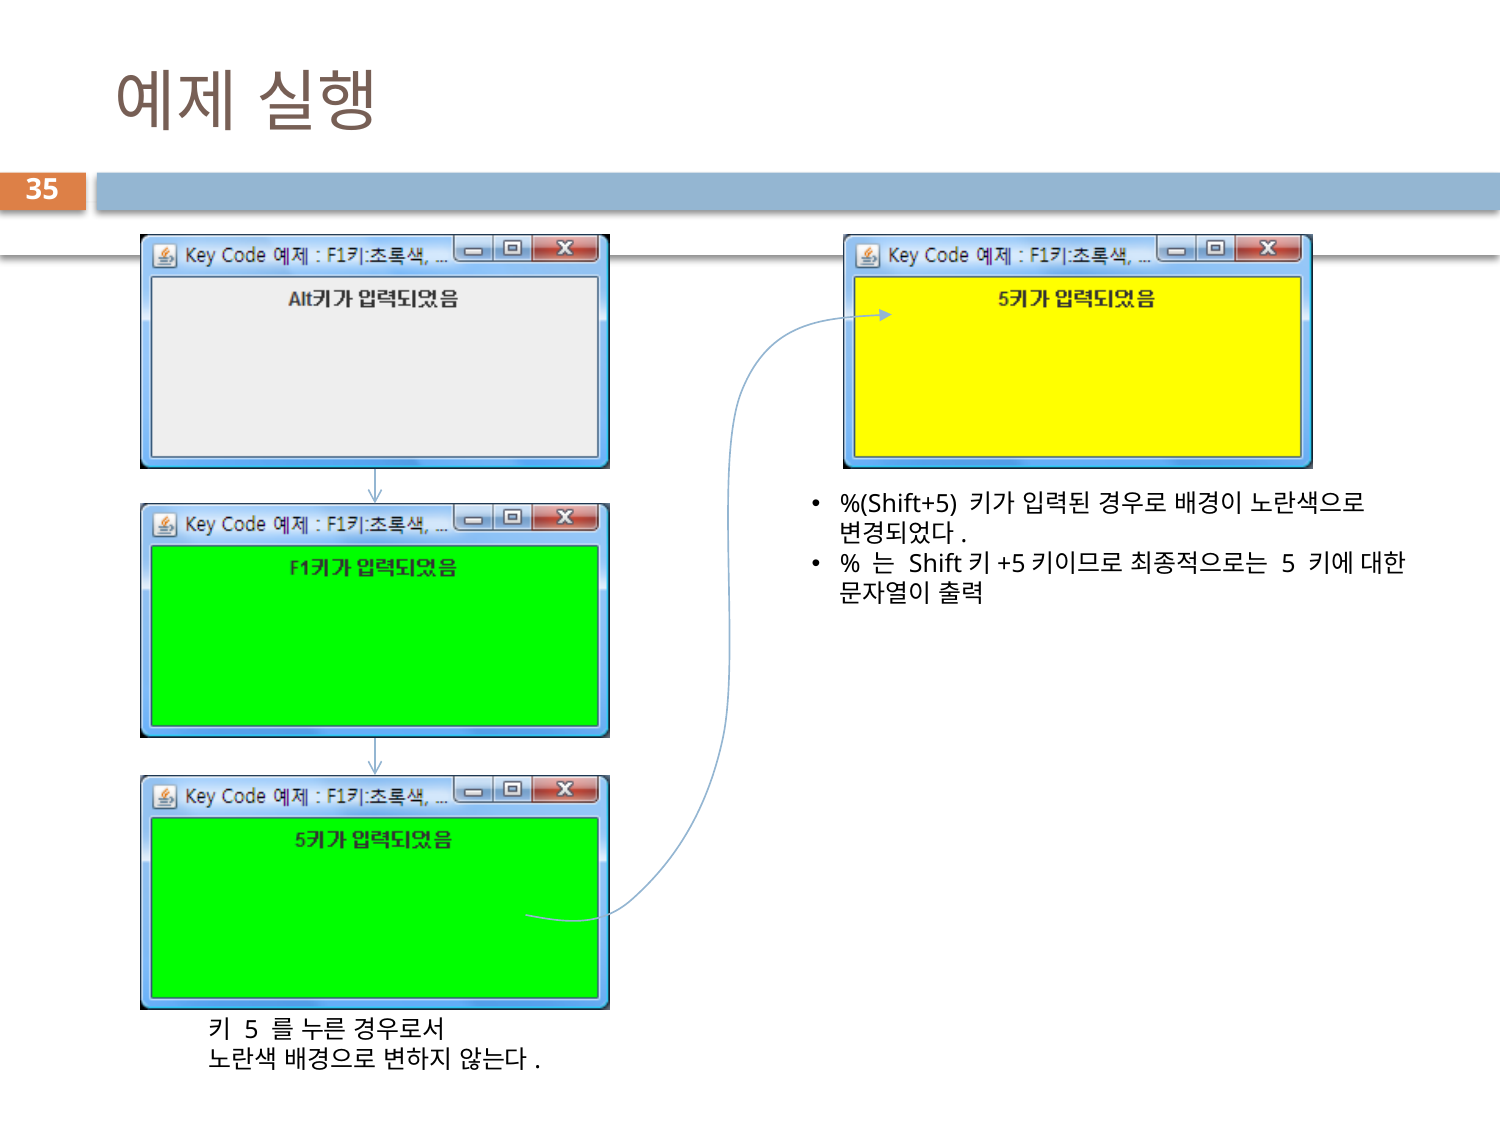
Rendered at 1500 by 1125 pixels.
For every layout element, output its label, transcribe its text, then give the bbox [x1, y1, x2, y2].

picture [140, 234, 610, 470]
picture [140, 774, 610, 1010]
picture [140, 503, 610, 739]
title 예제 실행 [99, 37, 1438, 161]
picture [843, 234, 1313, 470]
text_box [610, 317, 837, 913]
slide_number 35 [0, 170, 87, 211]
text_box 키 5 를 누른 경우로서 노란색 배경으로 변하지 않는다. [193, 1020, 557, 1082]
text_box %(Shift+5) 키가 입력된 경우로 배경이 노란색으로 변경되었다. % 는 Shift키+5키이므로 최종적으로는 5 키에 대한 문자열이 출력 [796, 480, 1483, 615]
